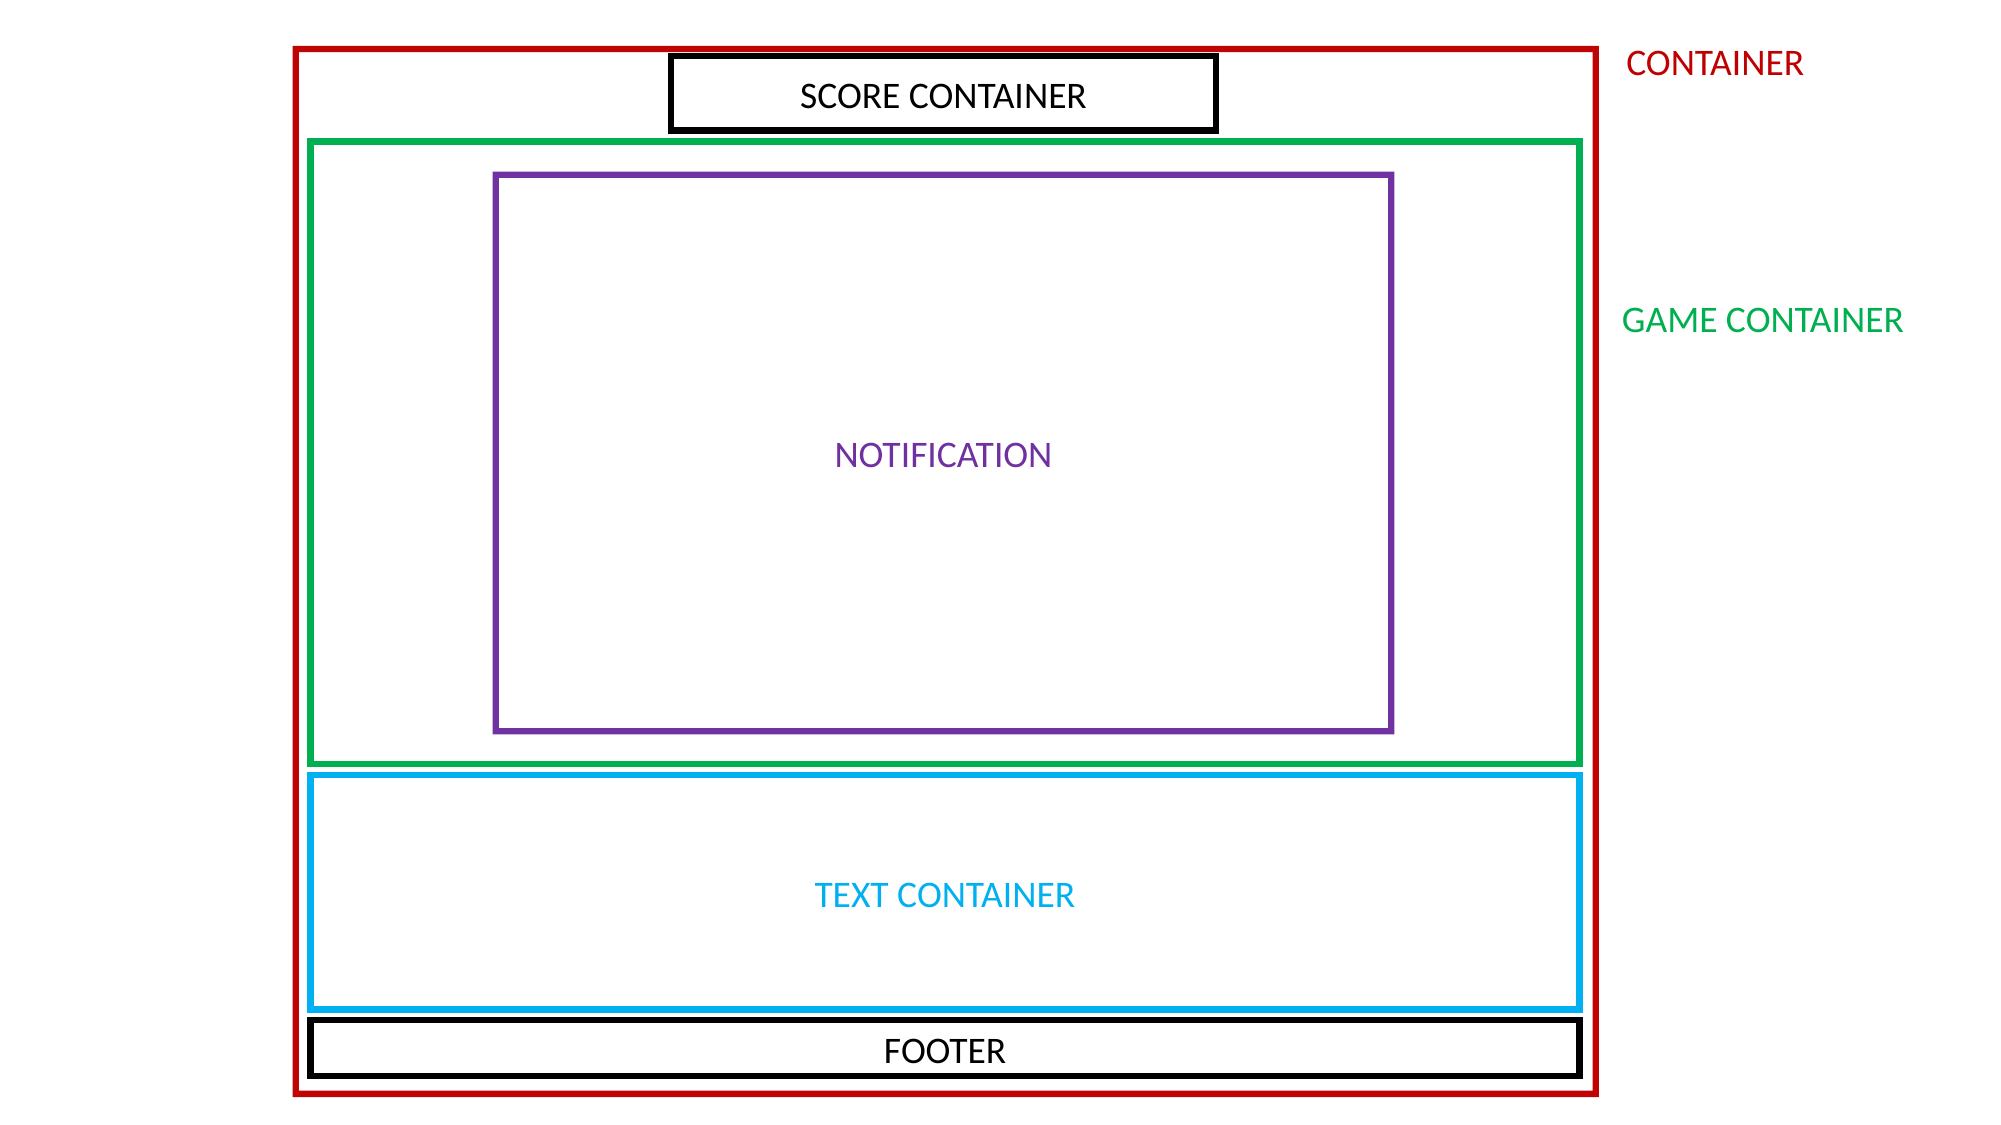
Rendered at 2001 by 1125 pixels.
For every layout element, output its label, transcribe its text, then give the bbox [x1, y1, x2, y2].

text_box NOTIFICATION [495, 174, 1392, 732]
text_box CONTAINER [1611, 30, 1820, 91]
text_box [295, 48, 1597, 1095]
text_box GAME CONTAINER [1607, 287, 1919, 348]
